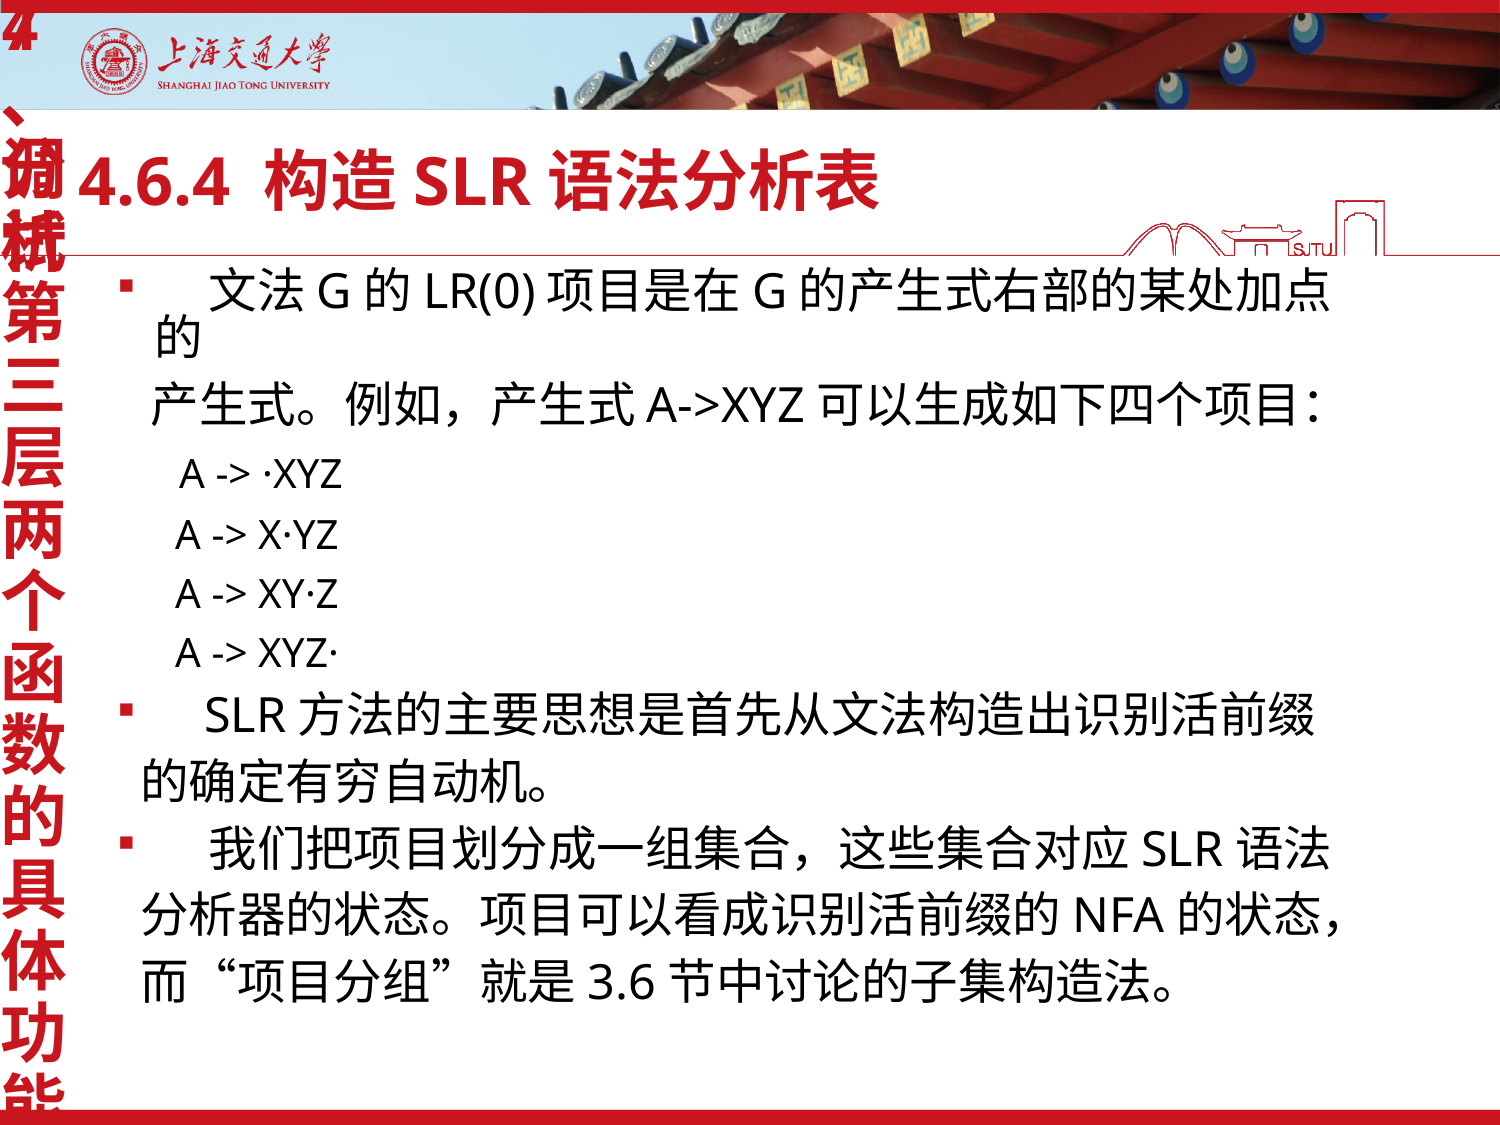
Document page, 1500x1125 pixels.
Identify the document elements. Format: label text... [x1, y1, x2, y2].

picture [0, 200, 1500, 256]
picture [0, 0, 1500, 110]
title 4.6.4 构造SLR语法分析表 [63, 140, 1437, 236]
text_box 文法G的LR(0)项目是在G的产生式右部的某处加点的 产生式。例如，产生式A->XYZ可以生成如下四个项目： A -> ·XYZ A -> X·YZ A -> XY·Z A -> XYZ· SLR方法的主要思想是首先从文法构造出识别活前缀 的确定有穷自动机。 我们把项目划分成一组集合，这些集合对应SLR语法 分析器的状态。项目可以看成识别活前缀的NFA的状态， 而“项目分组”就是3.6节中讨论的子集构造法。 [103, 264, 1366, 1050]
